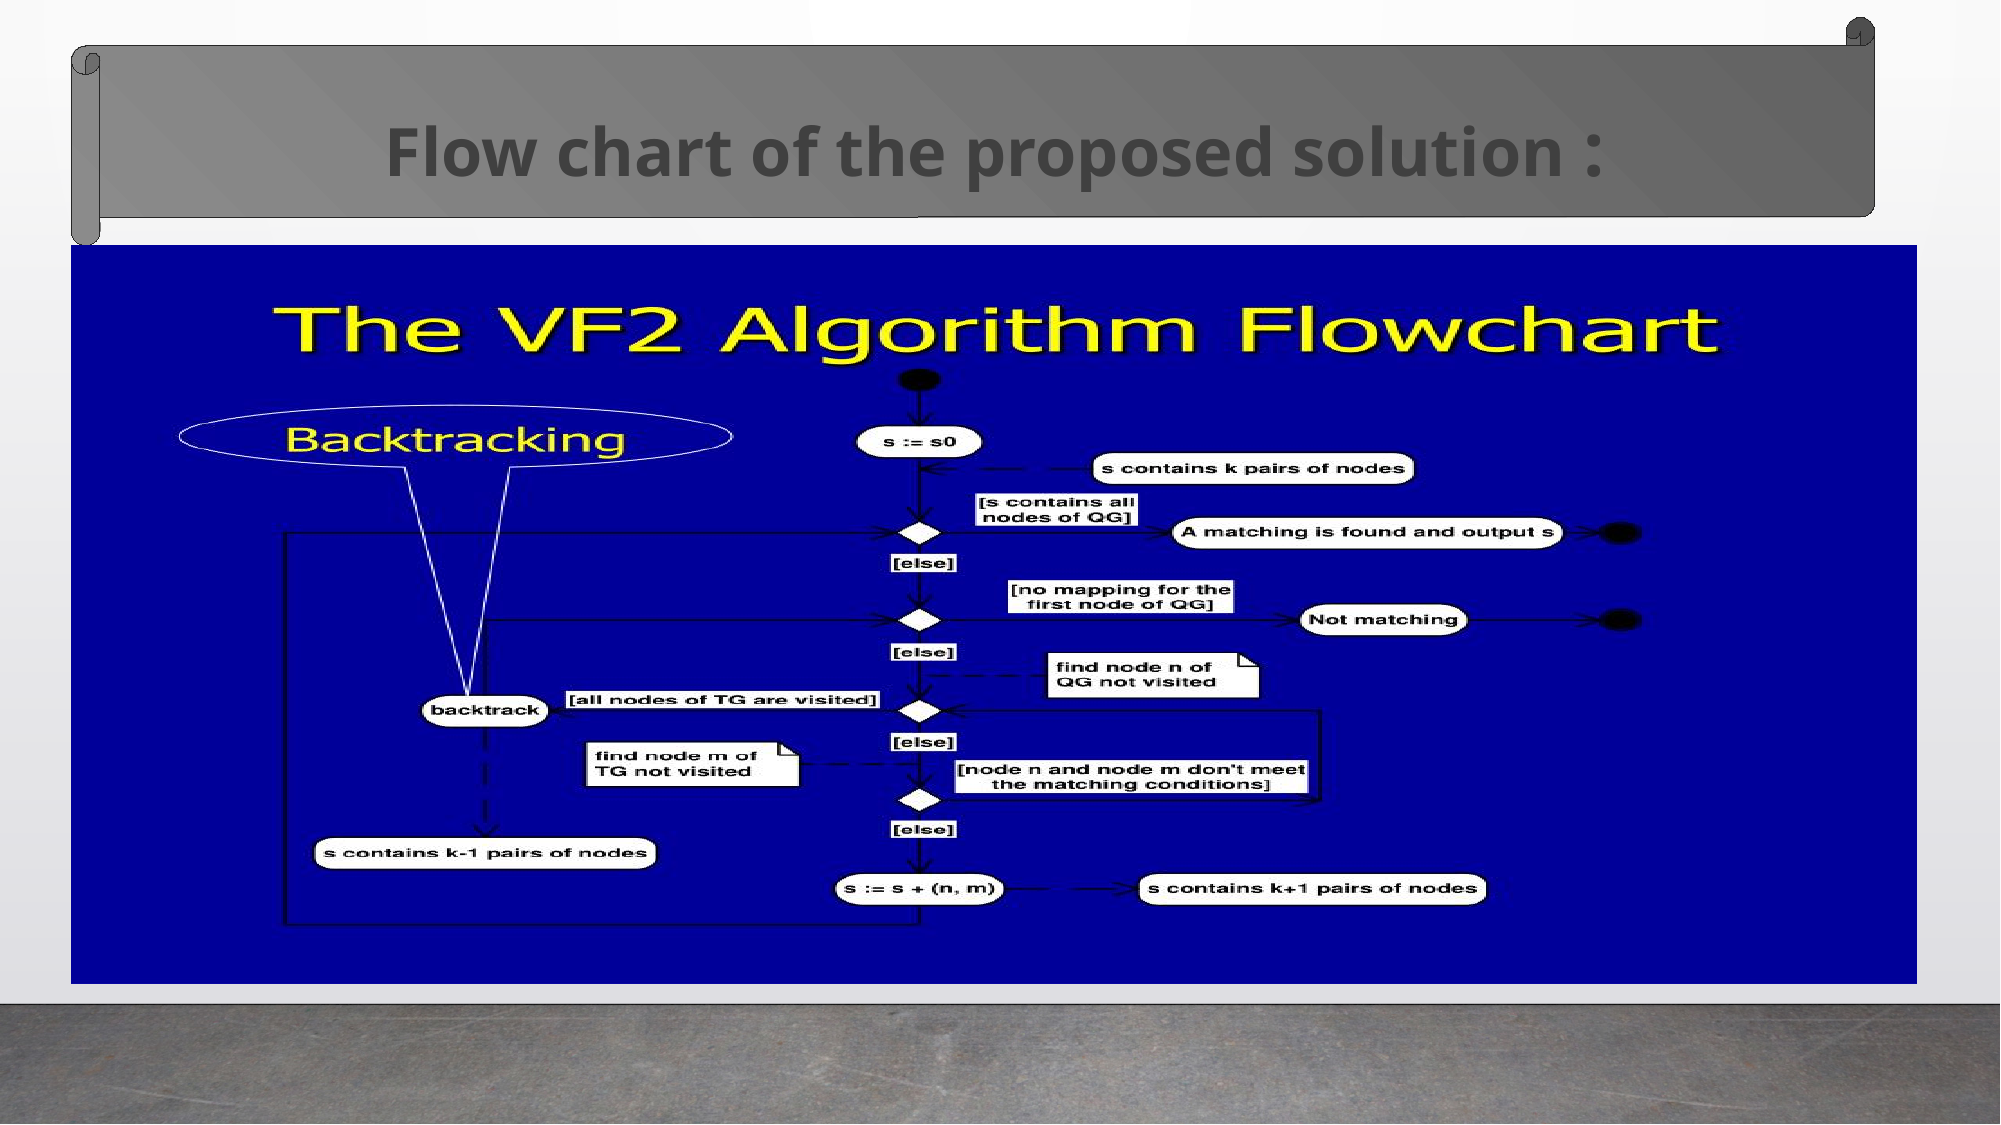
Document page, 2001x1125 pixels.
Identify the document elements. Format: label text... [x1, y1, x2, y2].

text_box Flow chart of the proposed solution : [71, 17, 1875, 245]
picture [71, 245, 1917, 984]
picture [0, 1004, 2000, 1124]
